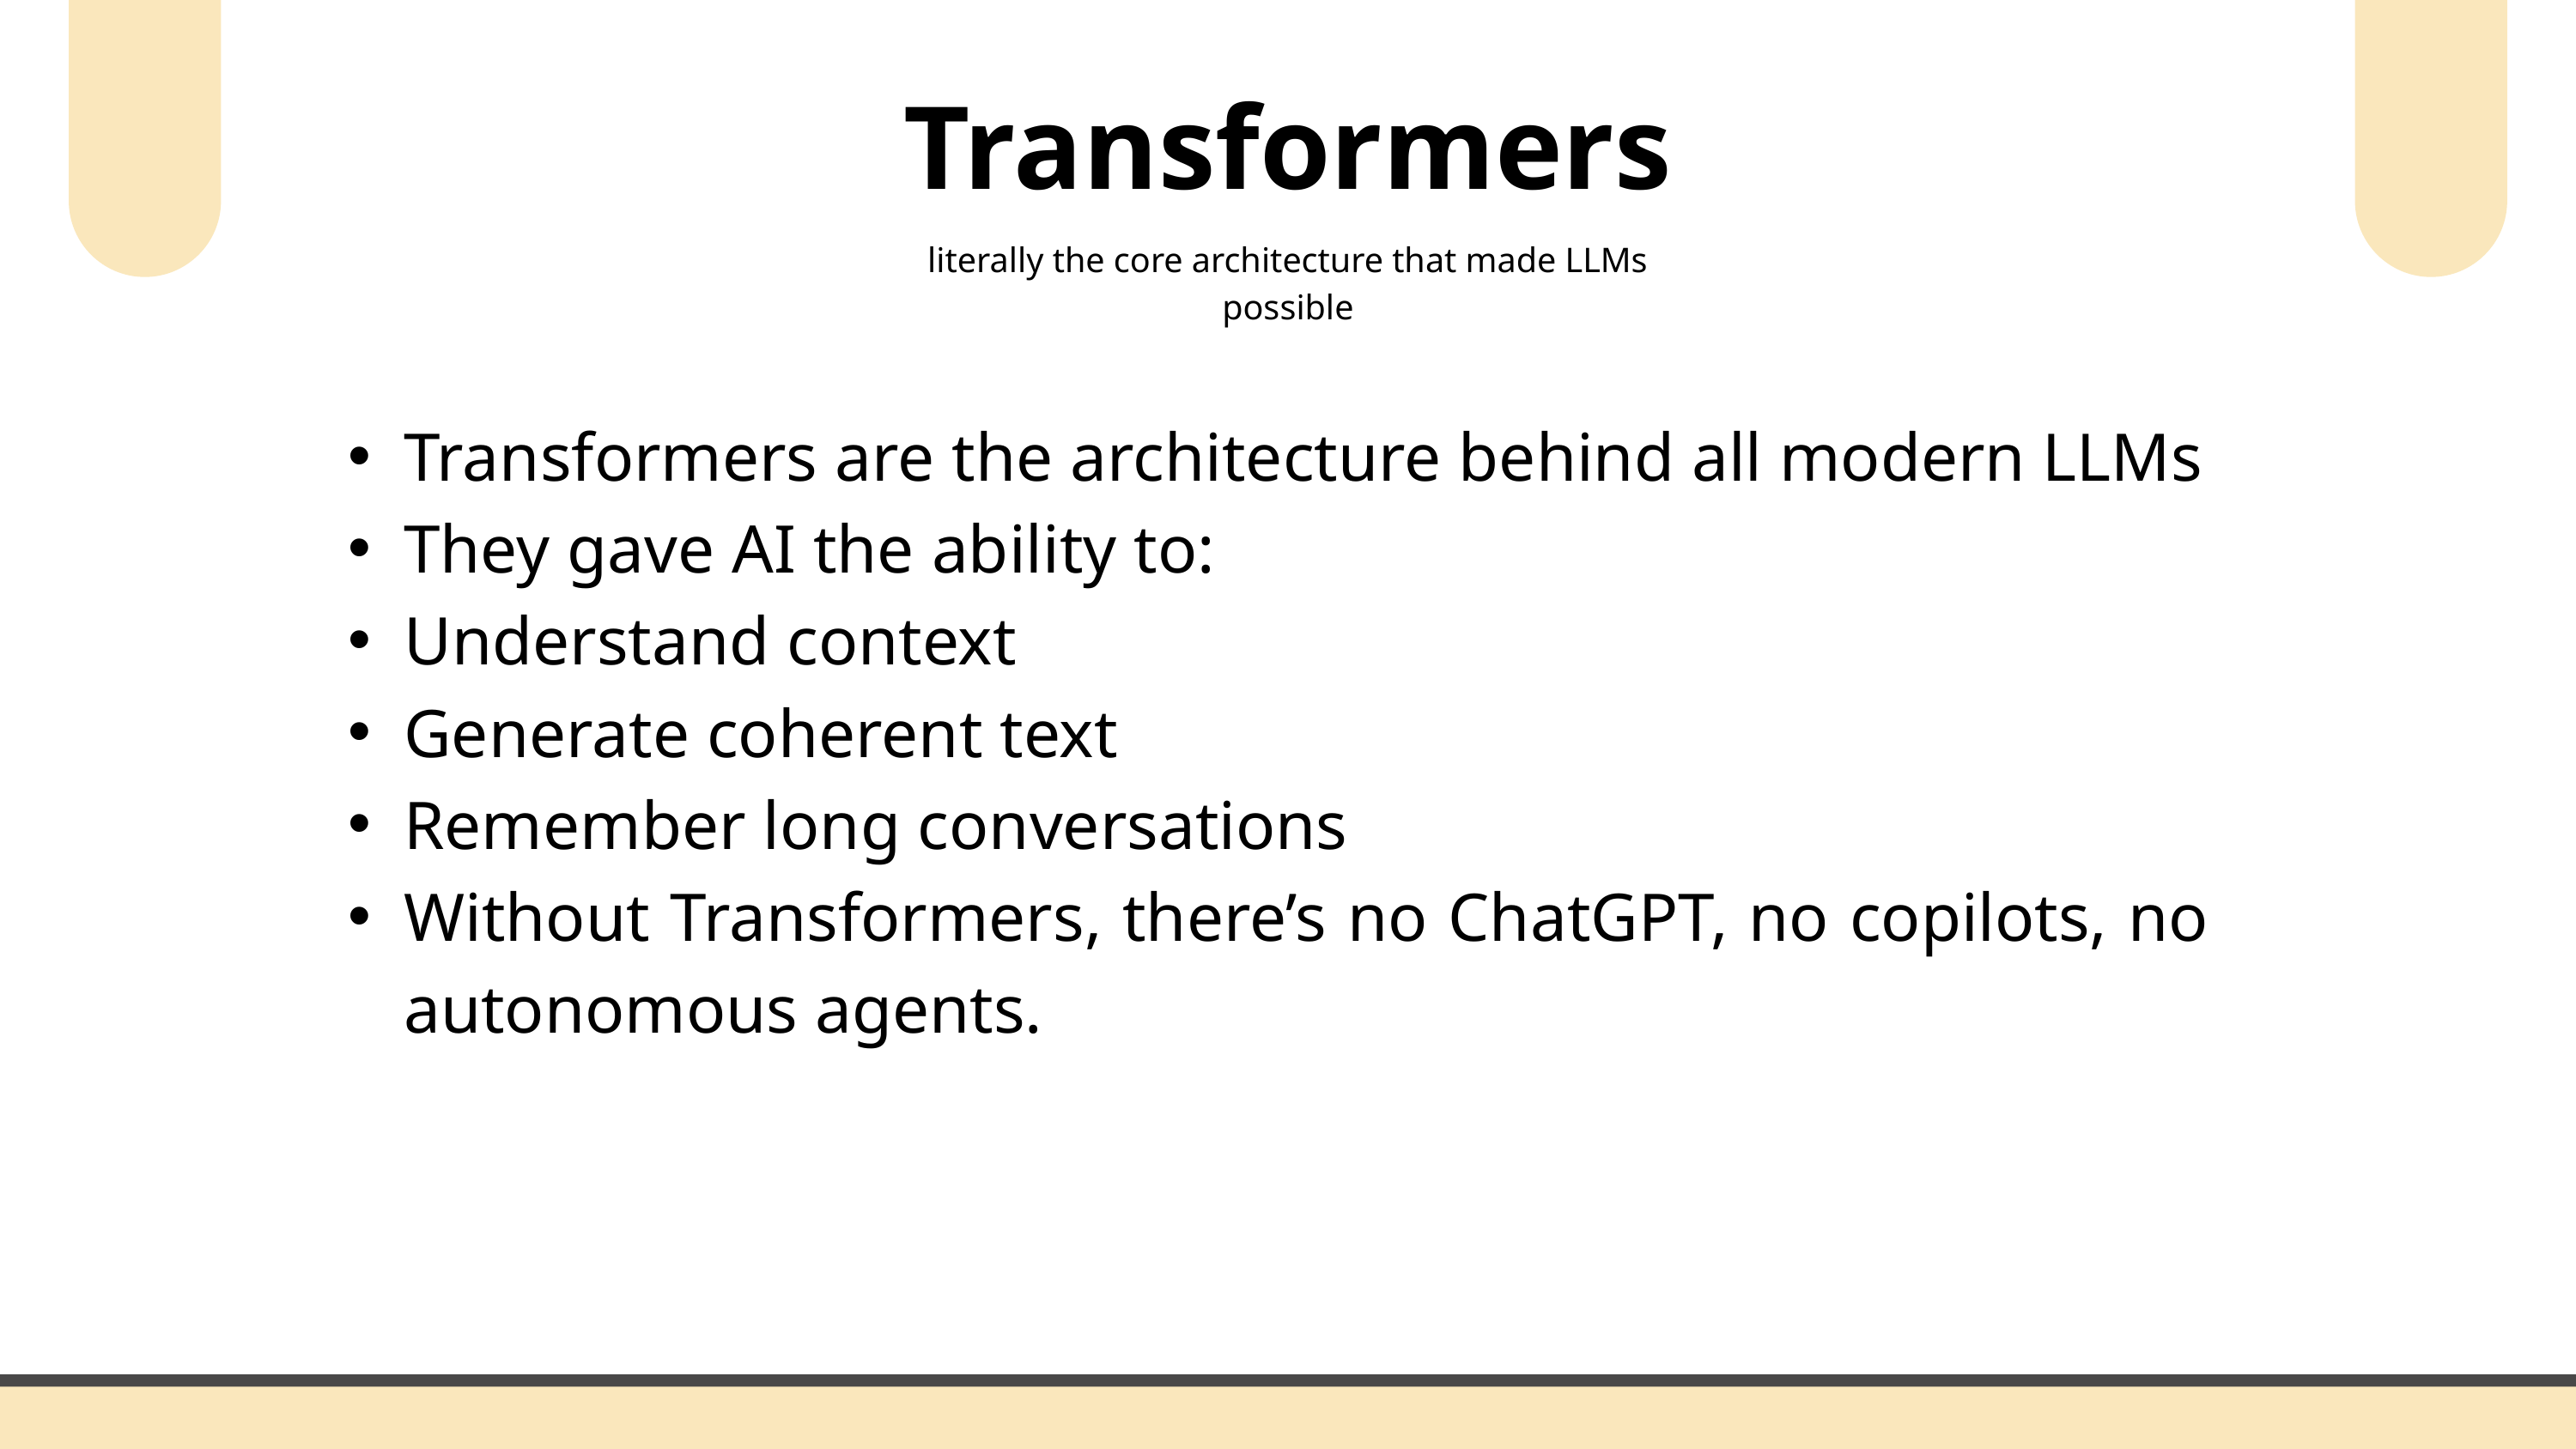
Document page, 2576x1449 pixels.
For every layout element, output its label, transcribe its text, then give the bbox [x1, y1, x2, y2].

text_box Transformers are the architecture behind all modern LLMs They gave AI the ability to: Understand context Generate coherent text Remember long conversations Without Transformers, there’s no ChatGPT, no copilots, no autonomous agents. [292, 402, 2209, 1046]
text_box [2354, 0, 2508, 277]
text_box literally the core architecture that made LLMs possible [859, 231, 1717, 327]
text_box Transformers [465, 51, 2111, 212]
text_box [0, 1379, 2576, 1449]
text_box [68, 0, 222, 277]
